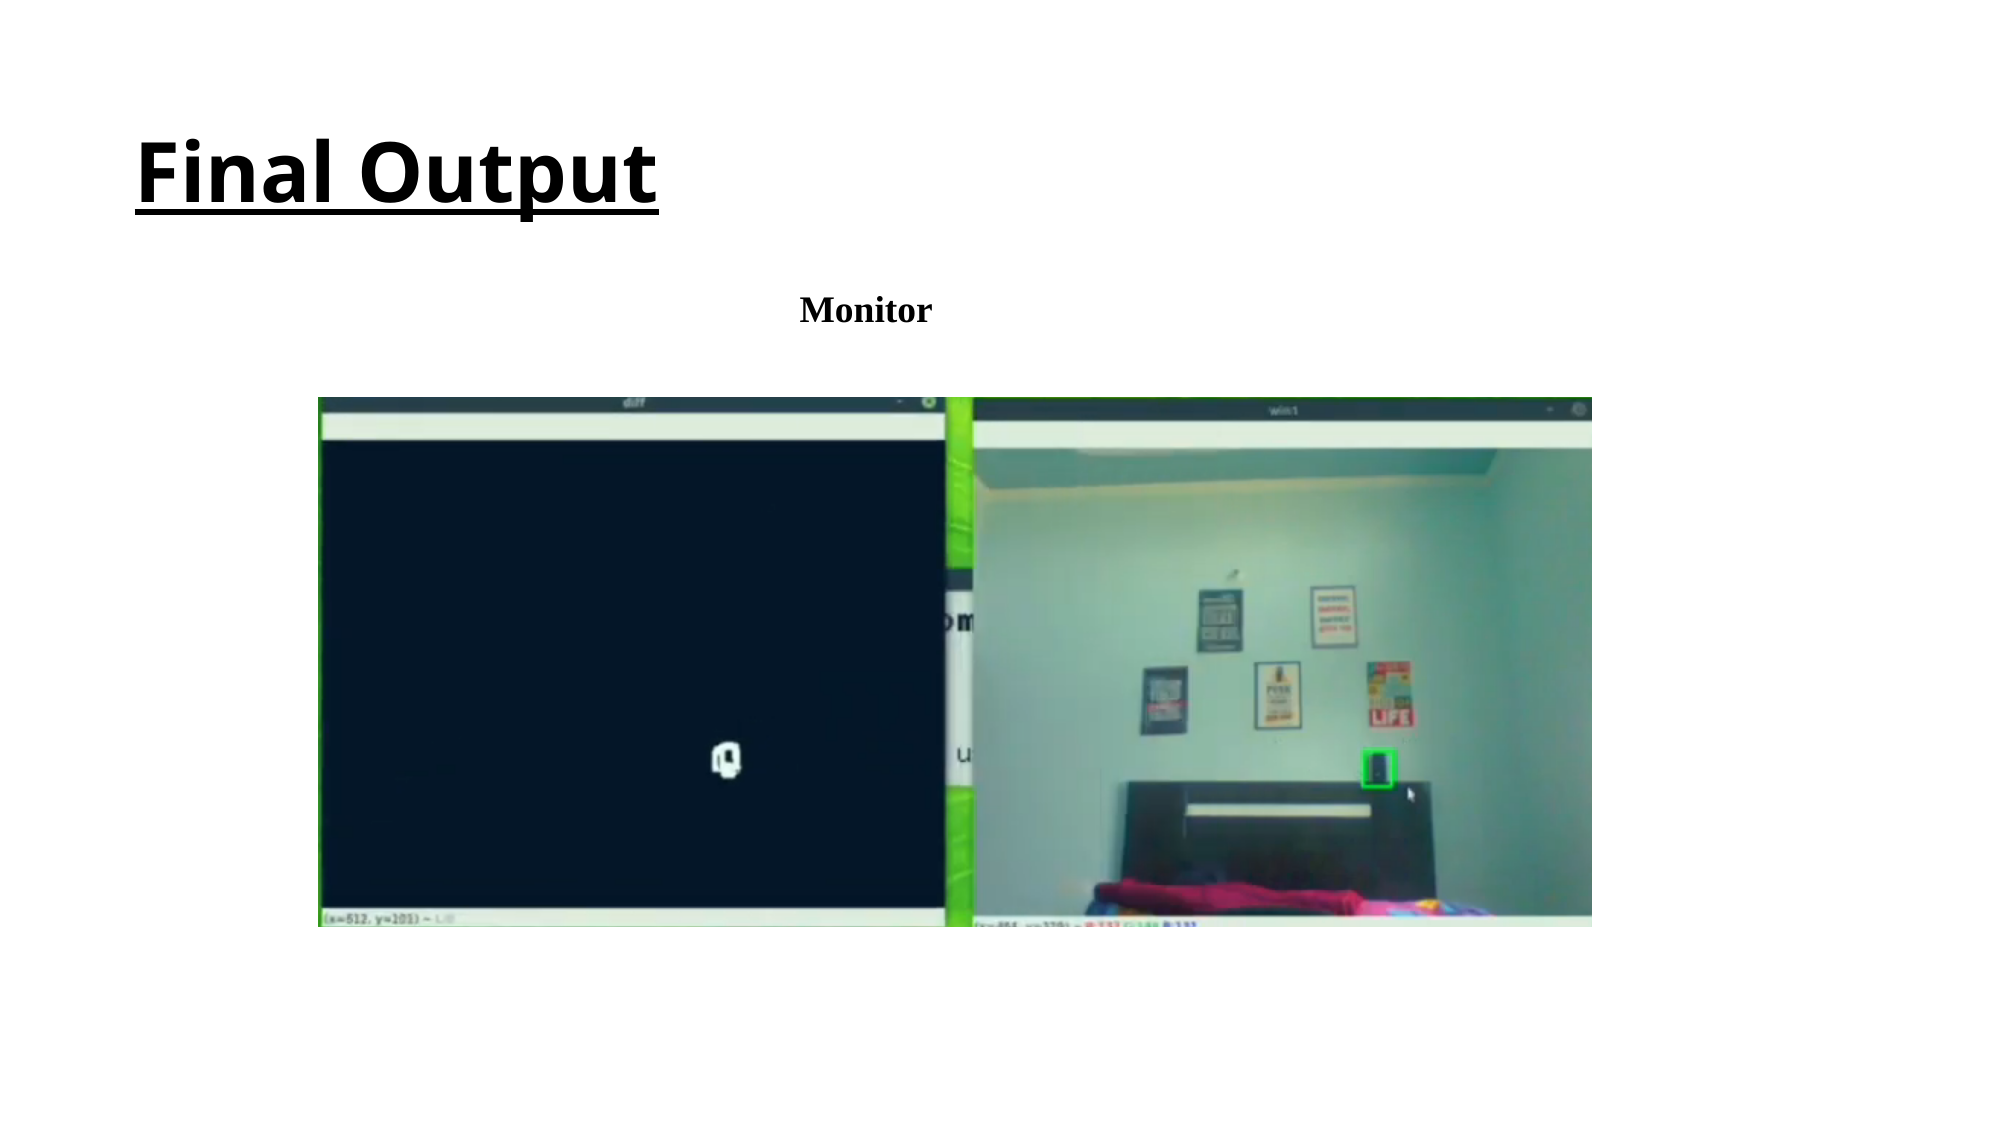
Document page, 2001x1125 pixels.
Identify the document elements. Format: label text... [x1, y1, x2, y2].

picture [318, 397, 1592, 927]
text_box Monitor [784, 255, 1216, 338]
title Final Output [119, 82, 1620, 229]
